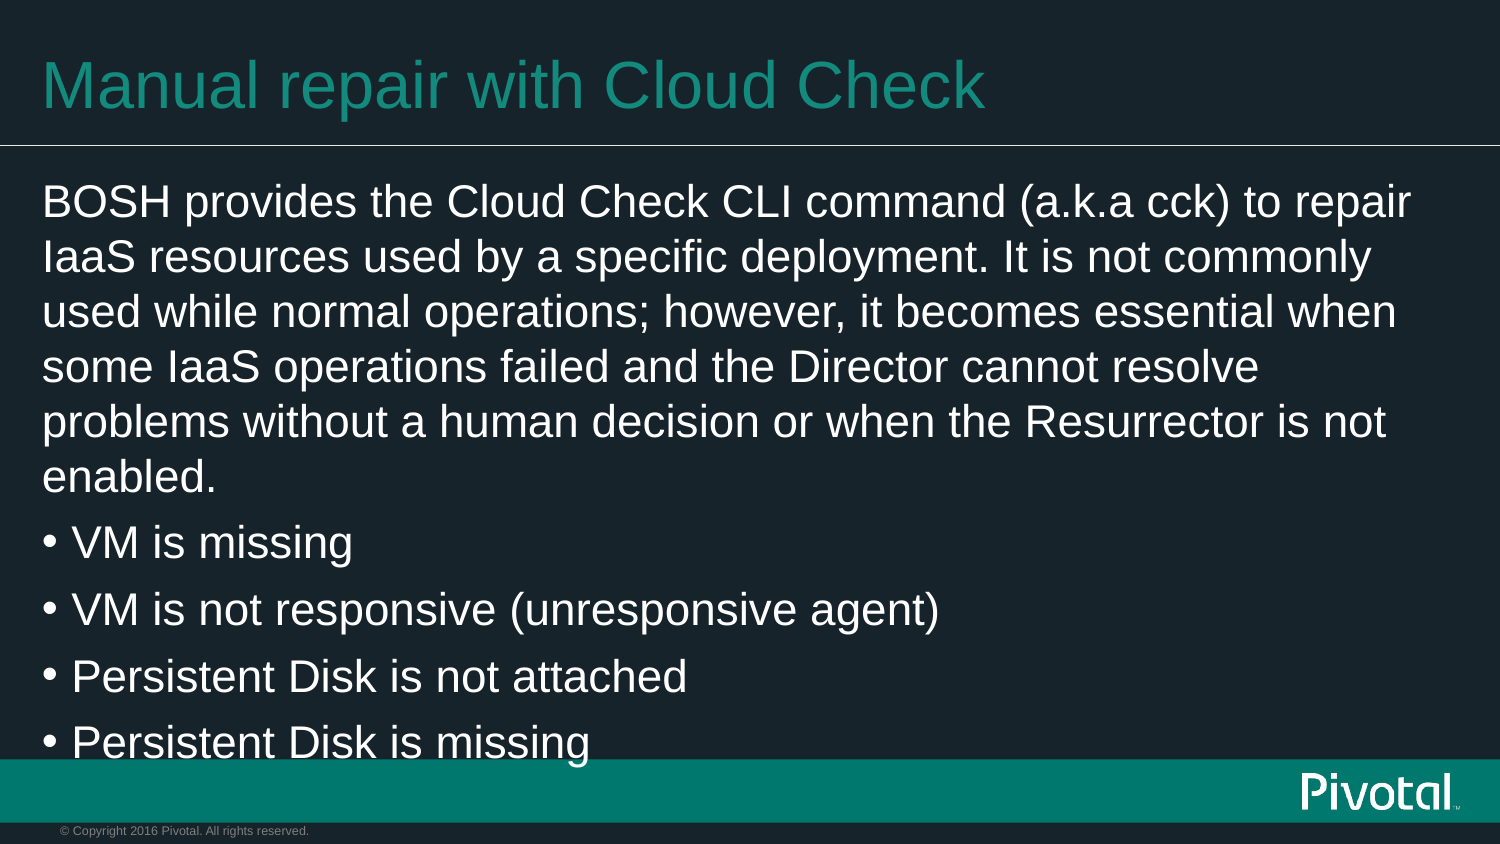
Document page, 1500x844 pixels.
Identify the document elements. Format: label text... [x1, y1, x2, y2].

picture [1302, 773, 1460, 810]
list BOSH provides the Cloud Check CLI command (a.k.a cck) to repair IaaS resources used by a specific deployment. It is not commonly used while normal operations; however, it becomes essential when some IaaS operations failed and the Director cannot resolve problems without a human decision or when the Resurrector is not enabled. VM is missing VM is not responsive (unresponsive agent) Persistent Disk is not attached Persistent Disk is missing [26, 156, 1461, 735]
title Manual repair with Cloud Check [26, 52, 1461, 113]
